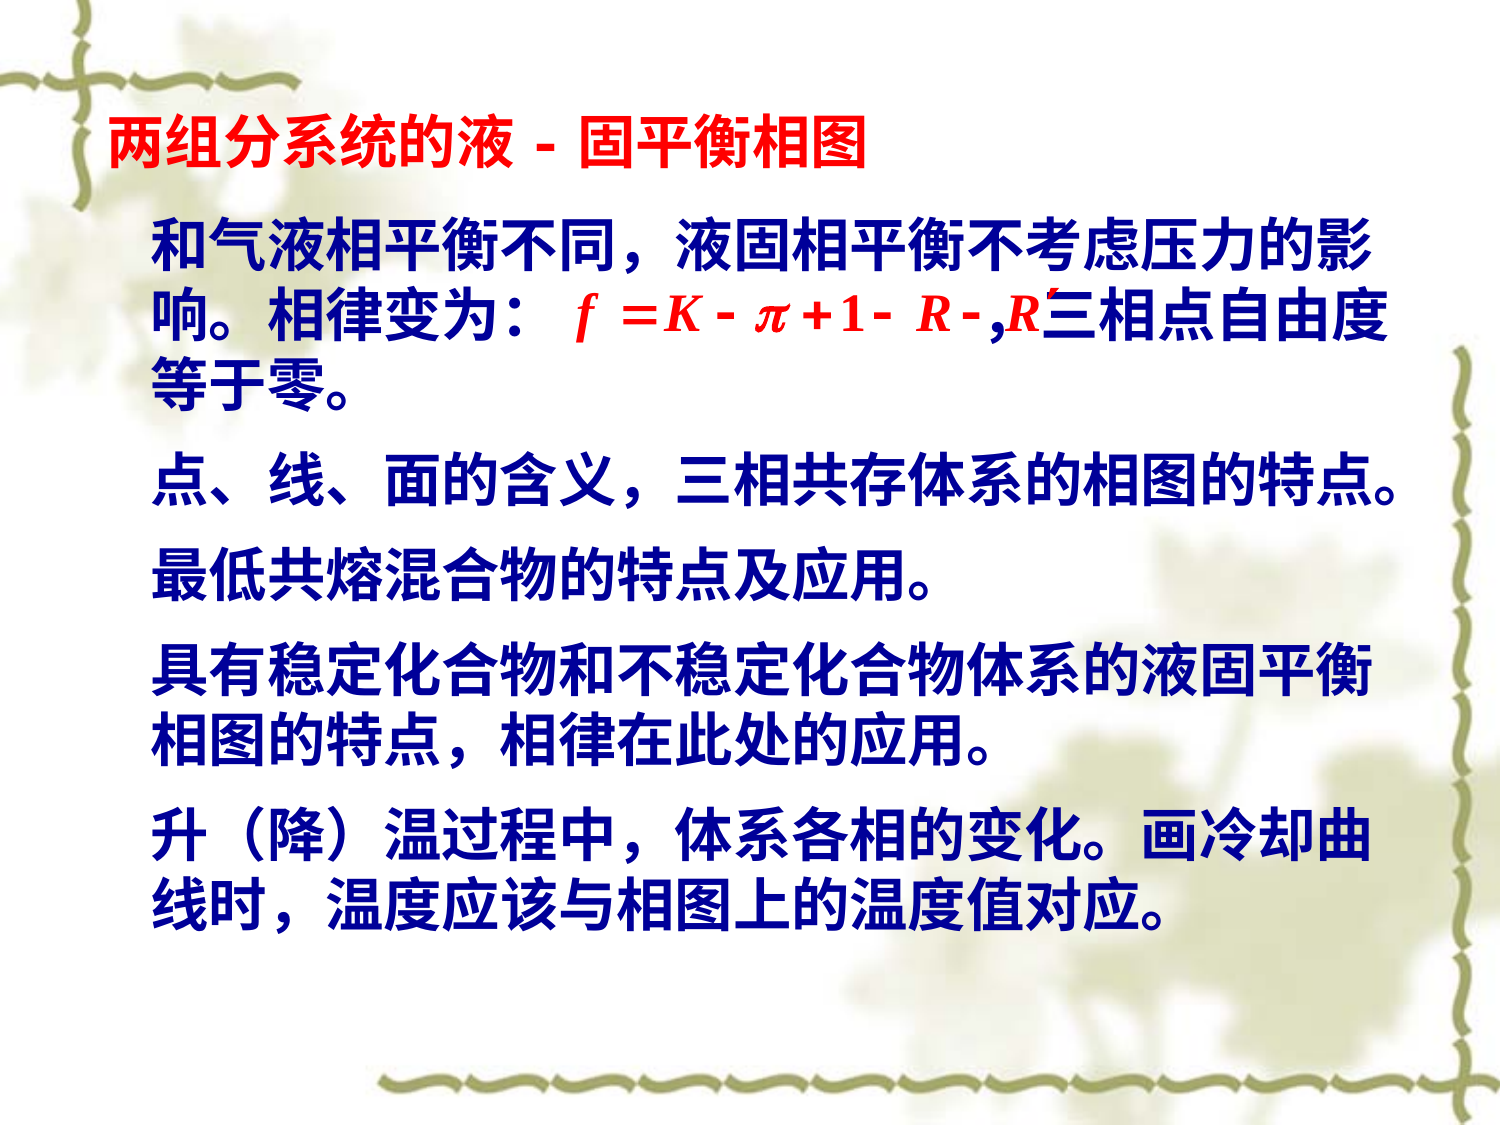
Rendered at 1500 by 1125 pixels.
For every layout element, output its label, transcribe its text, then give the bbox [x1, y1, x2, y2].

text_box 和气液相平衡不同，液固相平衡不考虑压力的影响。相律变为： ，三相点自由度等于零。 点、线、面的含义，三相共存体系的相图的特点。 最低共熔混合物的特点及应用。 具有稳定化合物和不稳定化合物体系的液固平衡相图的特点，相律在此处的应用。 升（降）温过程中，体系各相的变化。画冷却曲线时，温度应该与相图上的温度值对应。 [135, 201, 1427, 946]
text_box 两组分系统的液-固平衡相图 [91, 97, 1380, 183]
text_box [556, 281, 1064, 354]
picture [0, 0, 1500, 1125]
